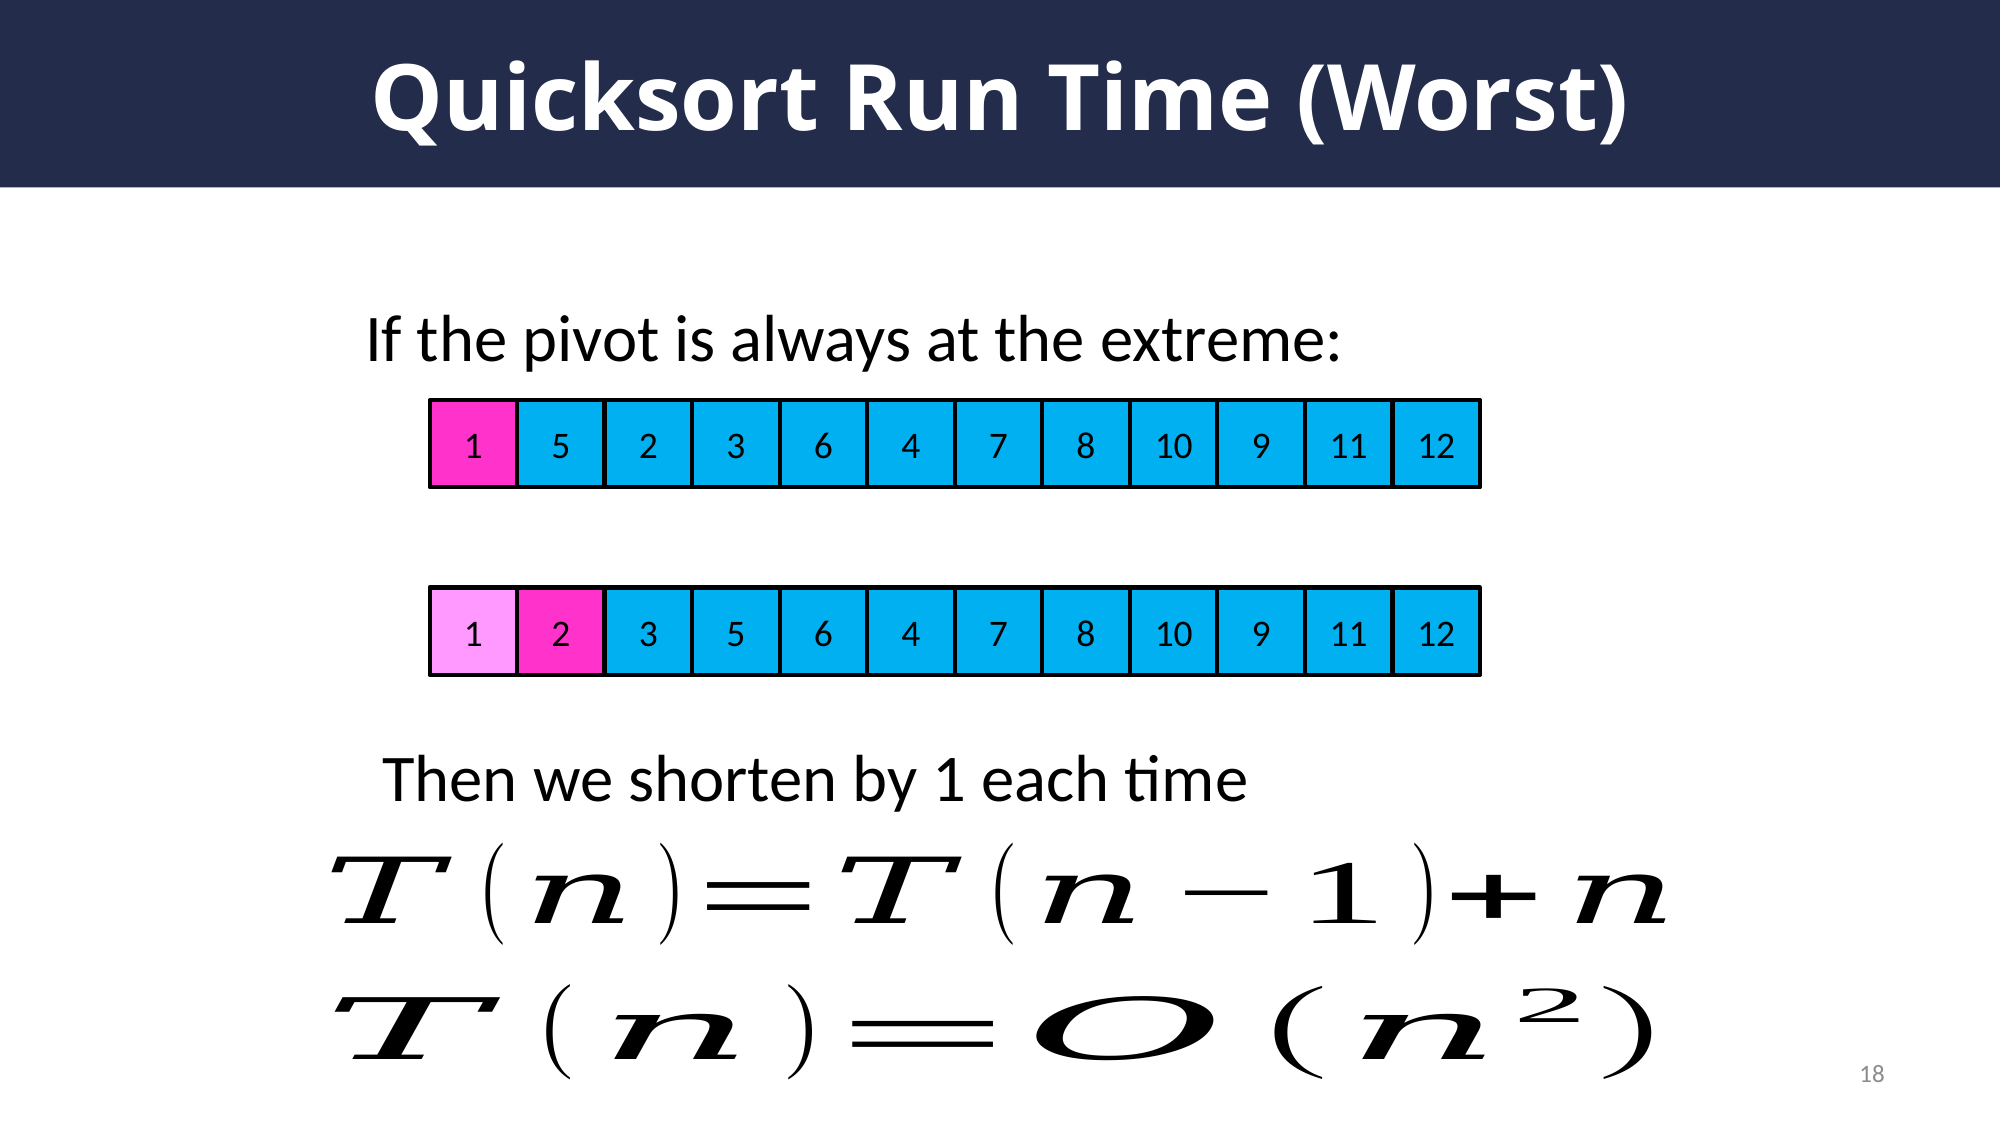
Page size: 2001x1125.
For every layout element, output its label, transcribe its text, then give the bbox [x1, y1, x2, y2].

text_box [429, 399, 1481, 488]
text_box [429, 587, 1481, 676]
title Quicksort Run Time (Worst) [99, 24, 1900, 163]
text_box If the pivot is always at the extreme: [349, 287, 1700, 425]
slide_number 18 [1433, 1042, 1900, 1103]
list Then we shorten by 1 each time [367, 706, 1718, 844]
